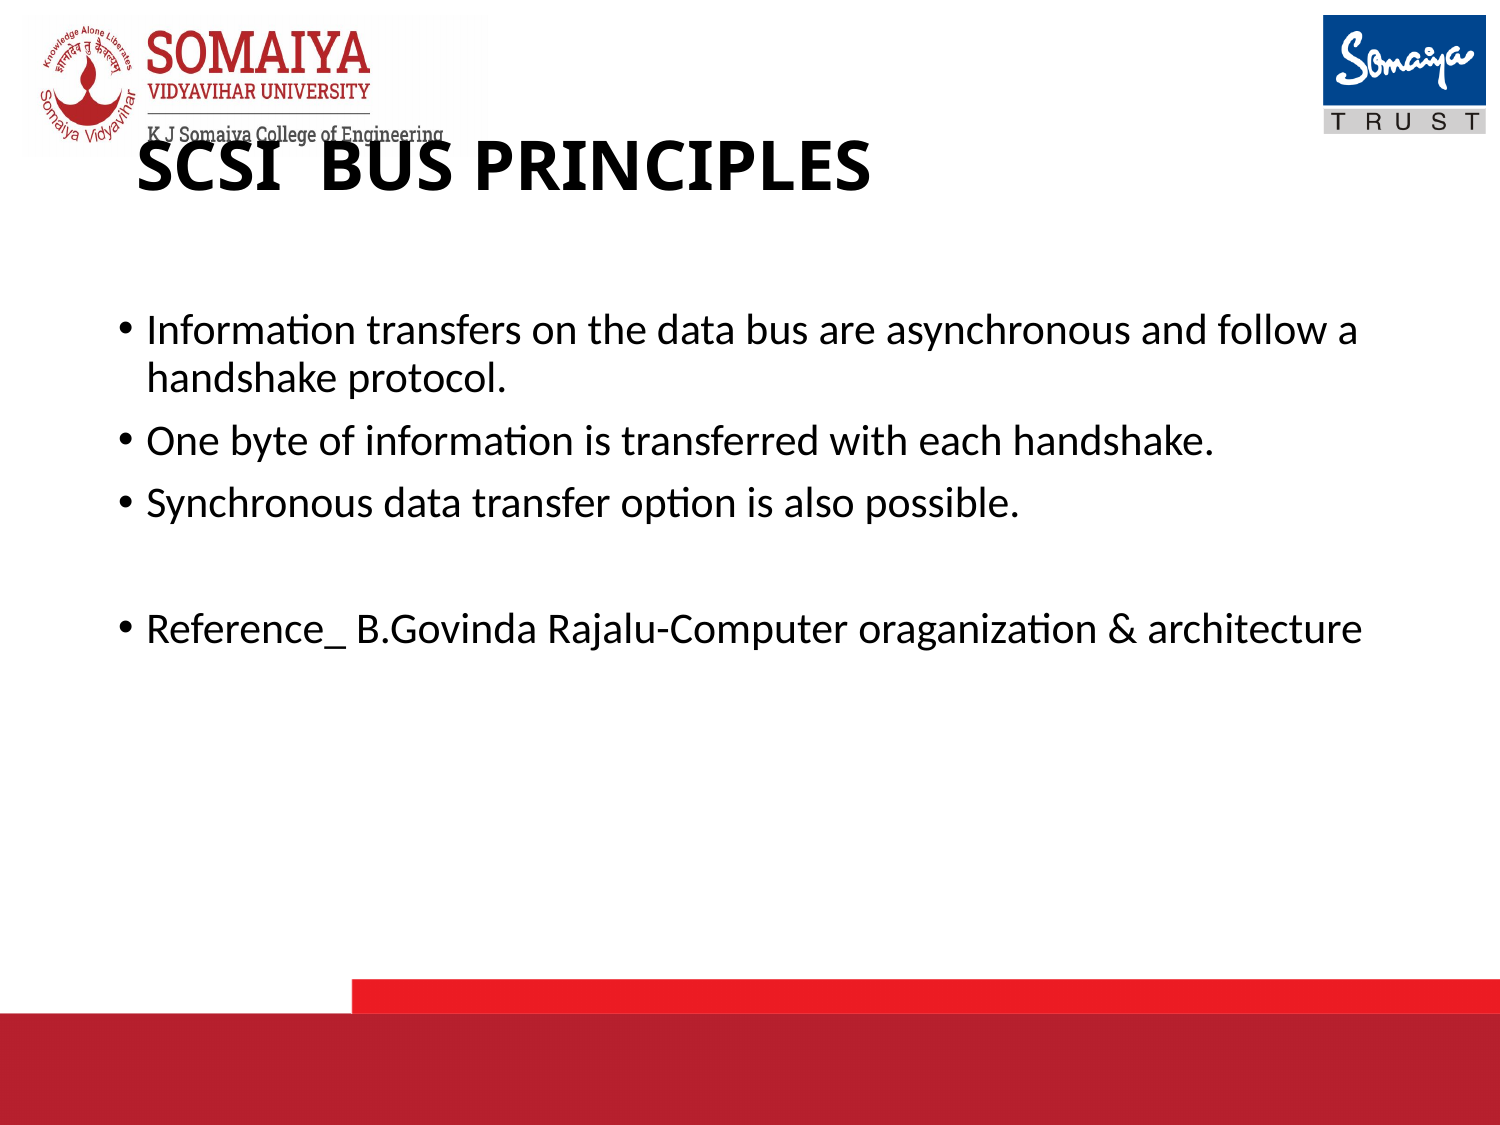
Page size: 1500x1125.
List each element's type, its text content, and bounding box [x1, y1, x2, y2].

picture [1323, 15, 1486, 134]
picture [22, 15, 488, 157]
title SCSI BUS PRINCIPLES [103, 59, 1397, 278]
picture [0, 980, 1500, 1125]
list Information transfers on the data bus are asynchronous and follow a handshake protocol. One byte of information is transferred with each handshake. Synchronous data transfer option is also possible. Reference_ B.Govinda Rajalu-Computer oraganization & architecture [103, 299, 1397, 1014]
